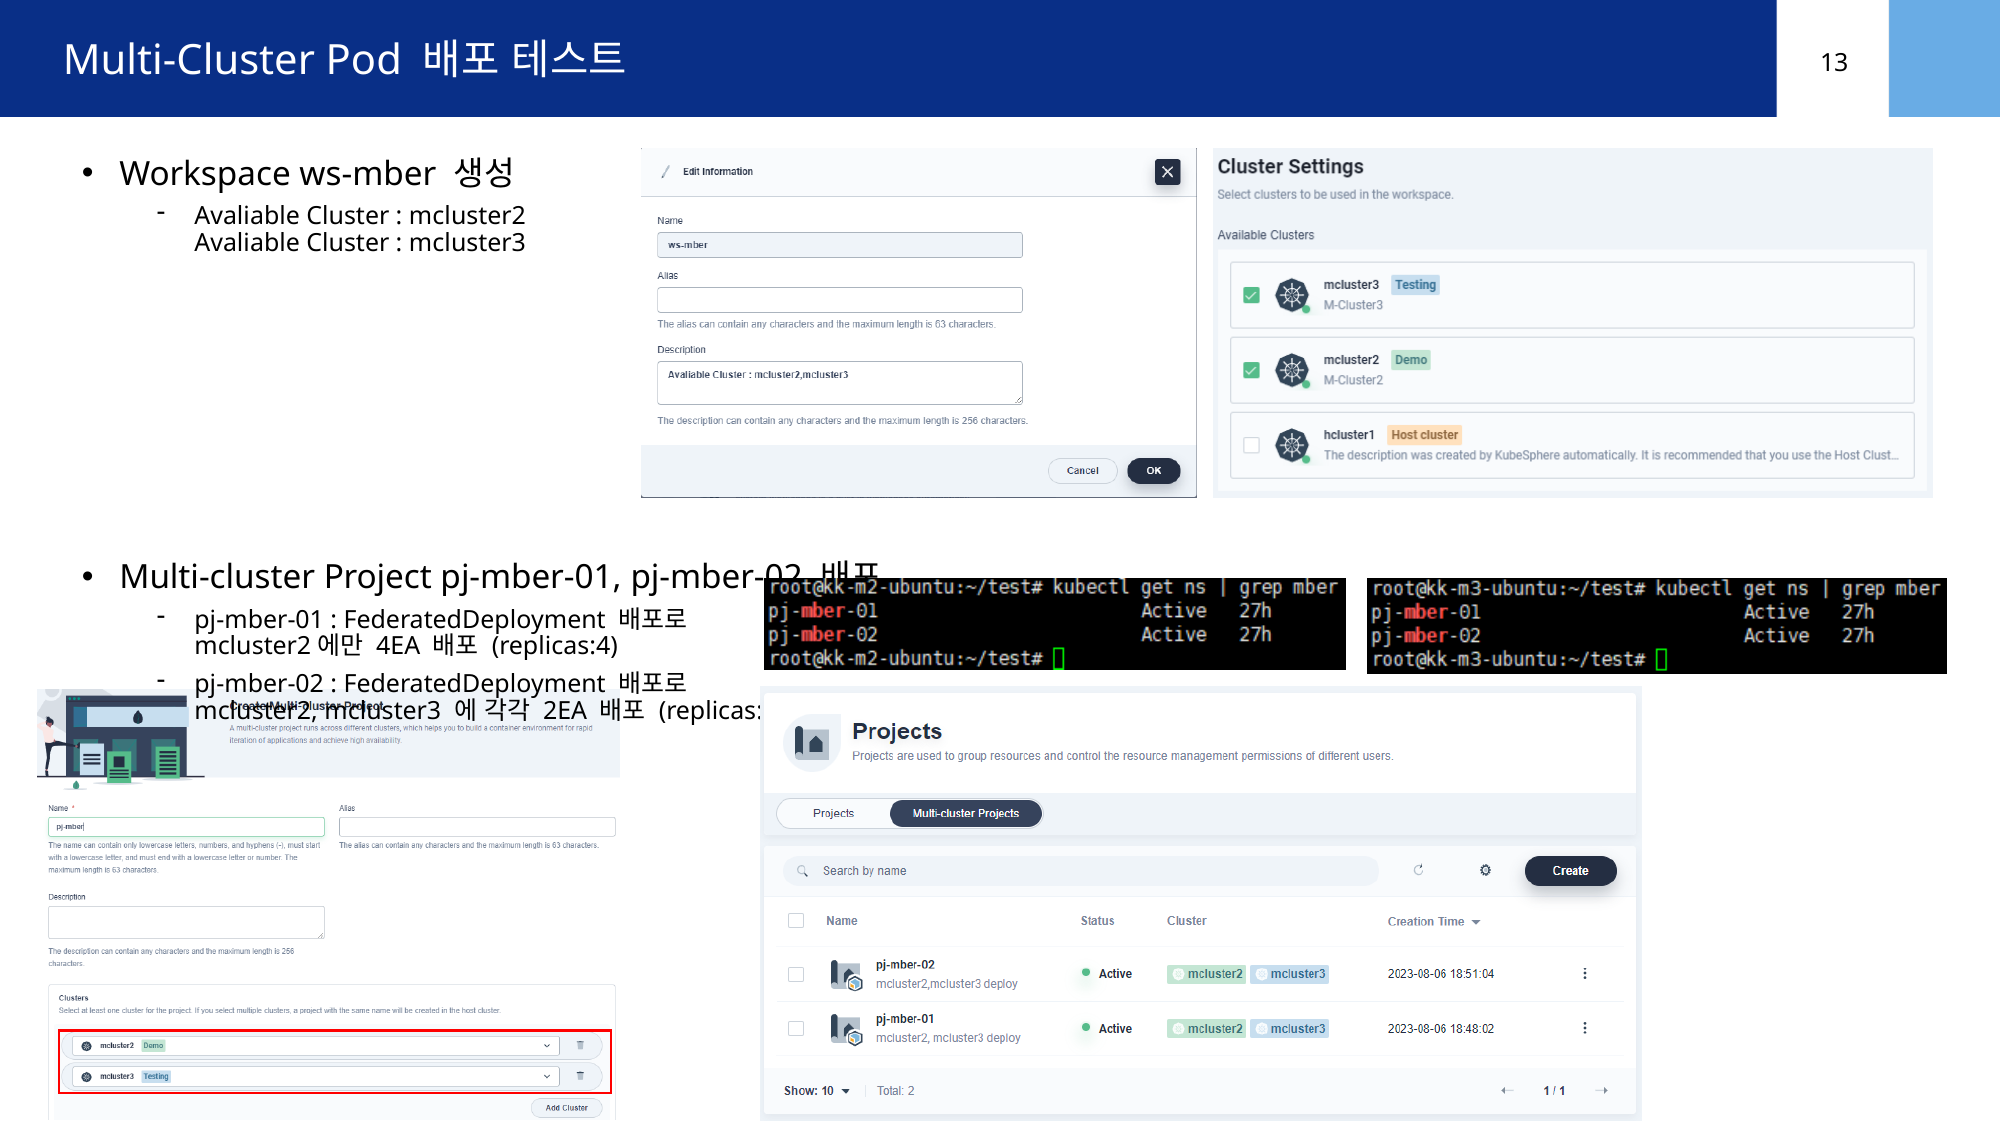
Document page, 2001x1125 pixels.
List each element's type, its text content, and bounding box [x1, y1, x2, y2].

picture [0, 0, 2000, 117]
picture [764, 578, 1346, 670]
picture [641, 148, 1197, 498]
picture [1213, 148, 1933, 498]
picture [37, 689, 620, 1120]
picture [1367, 578, 1947, 674]
list Workspace ws-mber 생성 Avaliable Cluster : mcluster2 Avaliable Cluster : mcluster3 Multi-cluster Project pj-mber-01, pj-mber-02 배포 pj-mber-01 : FederatedDeployment 배포로 mcluster2에만 4EA 배포 (replicas:4) pj-mber-02 : FederatedDeployment 배포로 mcluster2, mcluster3 에 각각 2EA 배포 (replicas:4) [66, 148, 1933, 1092]
picture [760, 686, 1642, 1121]
